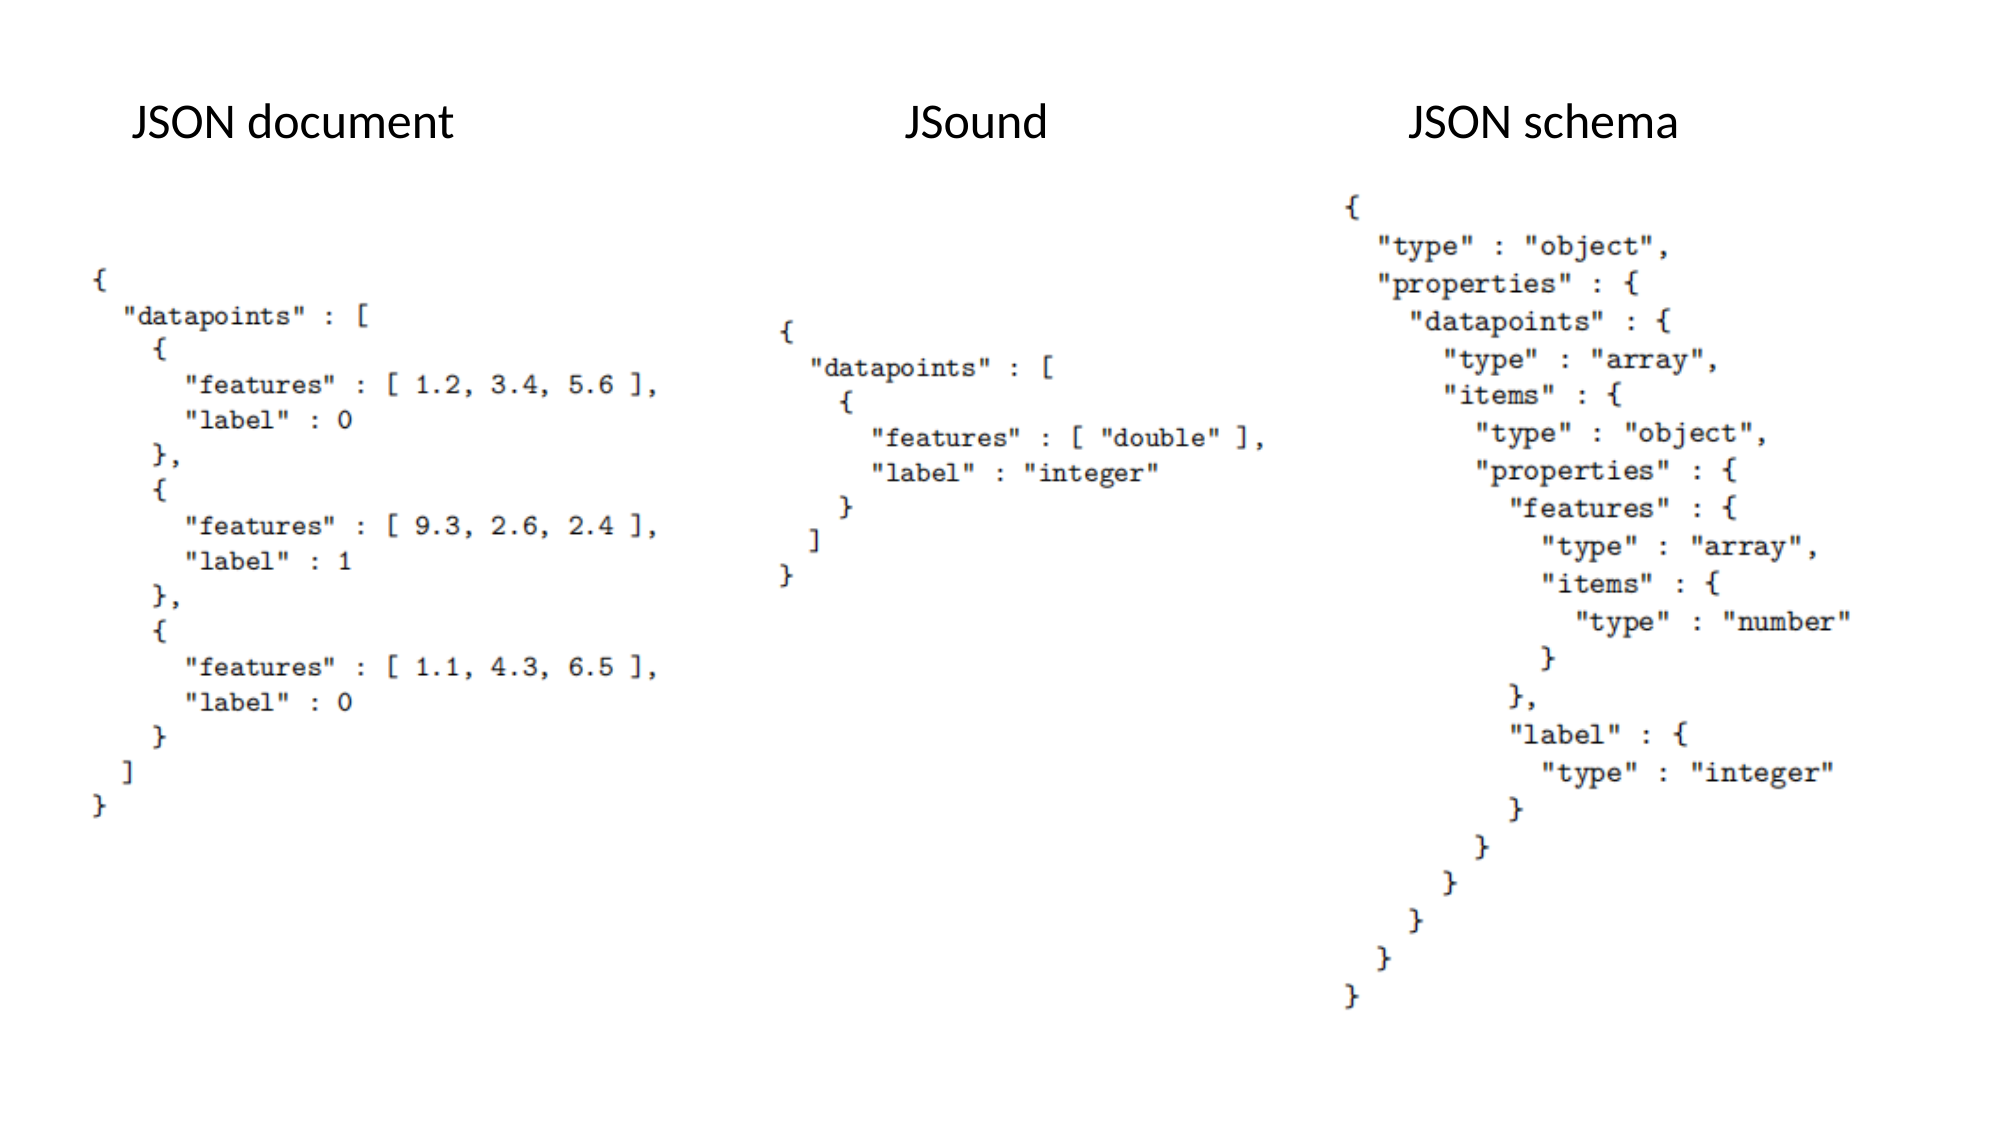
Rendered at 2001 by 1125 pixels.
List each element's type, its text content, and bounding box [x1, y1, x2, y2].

picture [759, 174, 1896, 1031]
picture [64, 239, 681, 848]
text_box JSON document JSound JSON schema [116, 81, 1960, 157]
